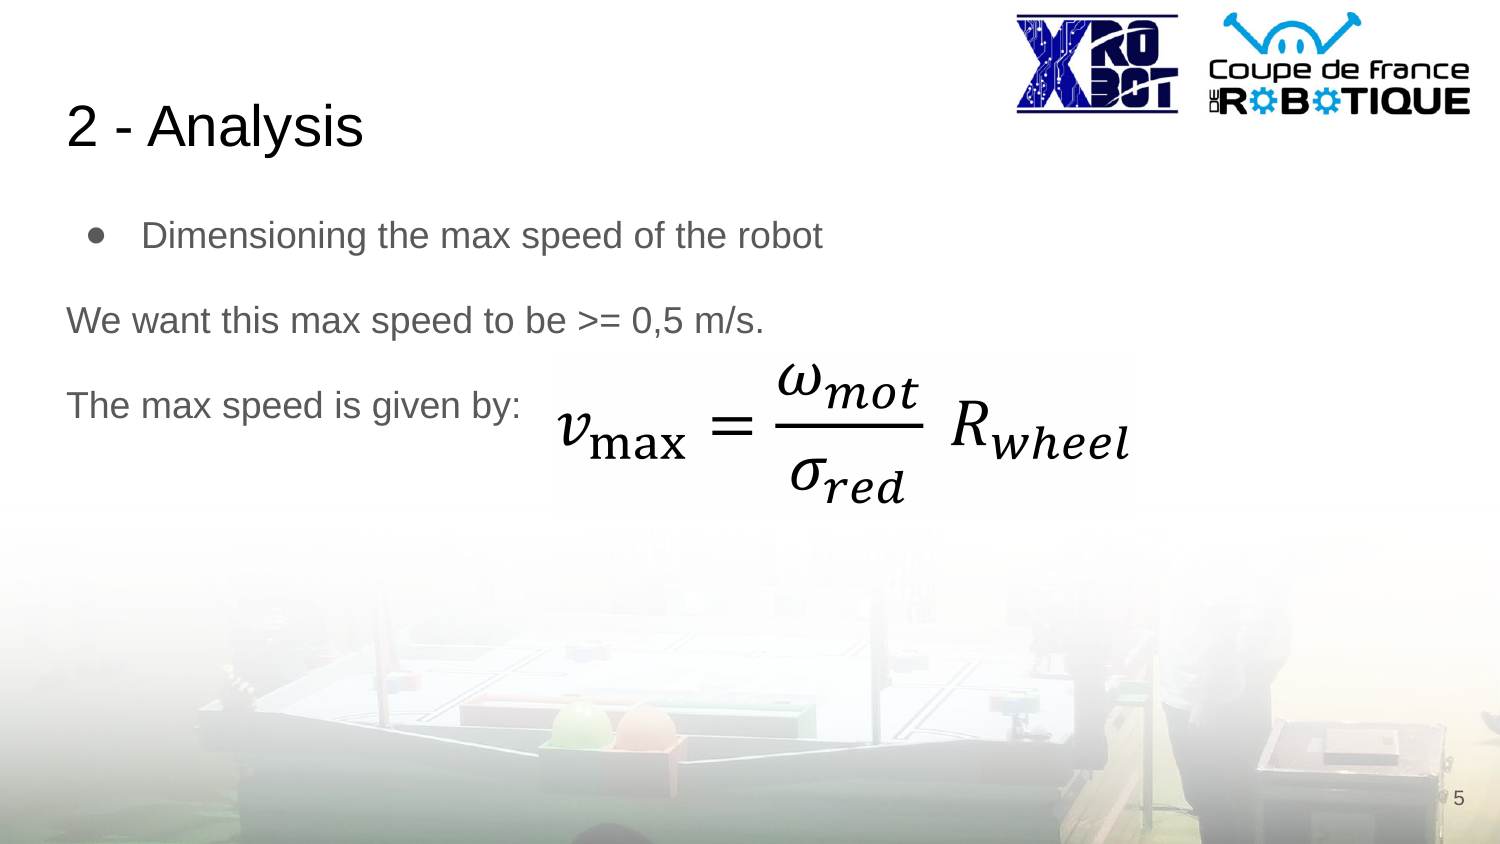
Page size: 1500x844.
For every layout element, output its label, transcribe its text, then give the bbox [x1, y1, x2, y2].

title 2 - Analysis [51, 72, 1449, 167]
slide_number ‹#› [1389, 764, 1480, 830]
picture [0, 0, 1500, 844]
list Dimensioning the max speed of the robot We want this max speed to be >= 0,5 m/s. The max speed is given by: [51, 189, 1449, 750]
